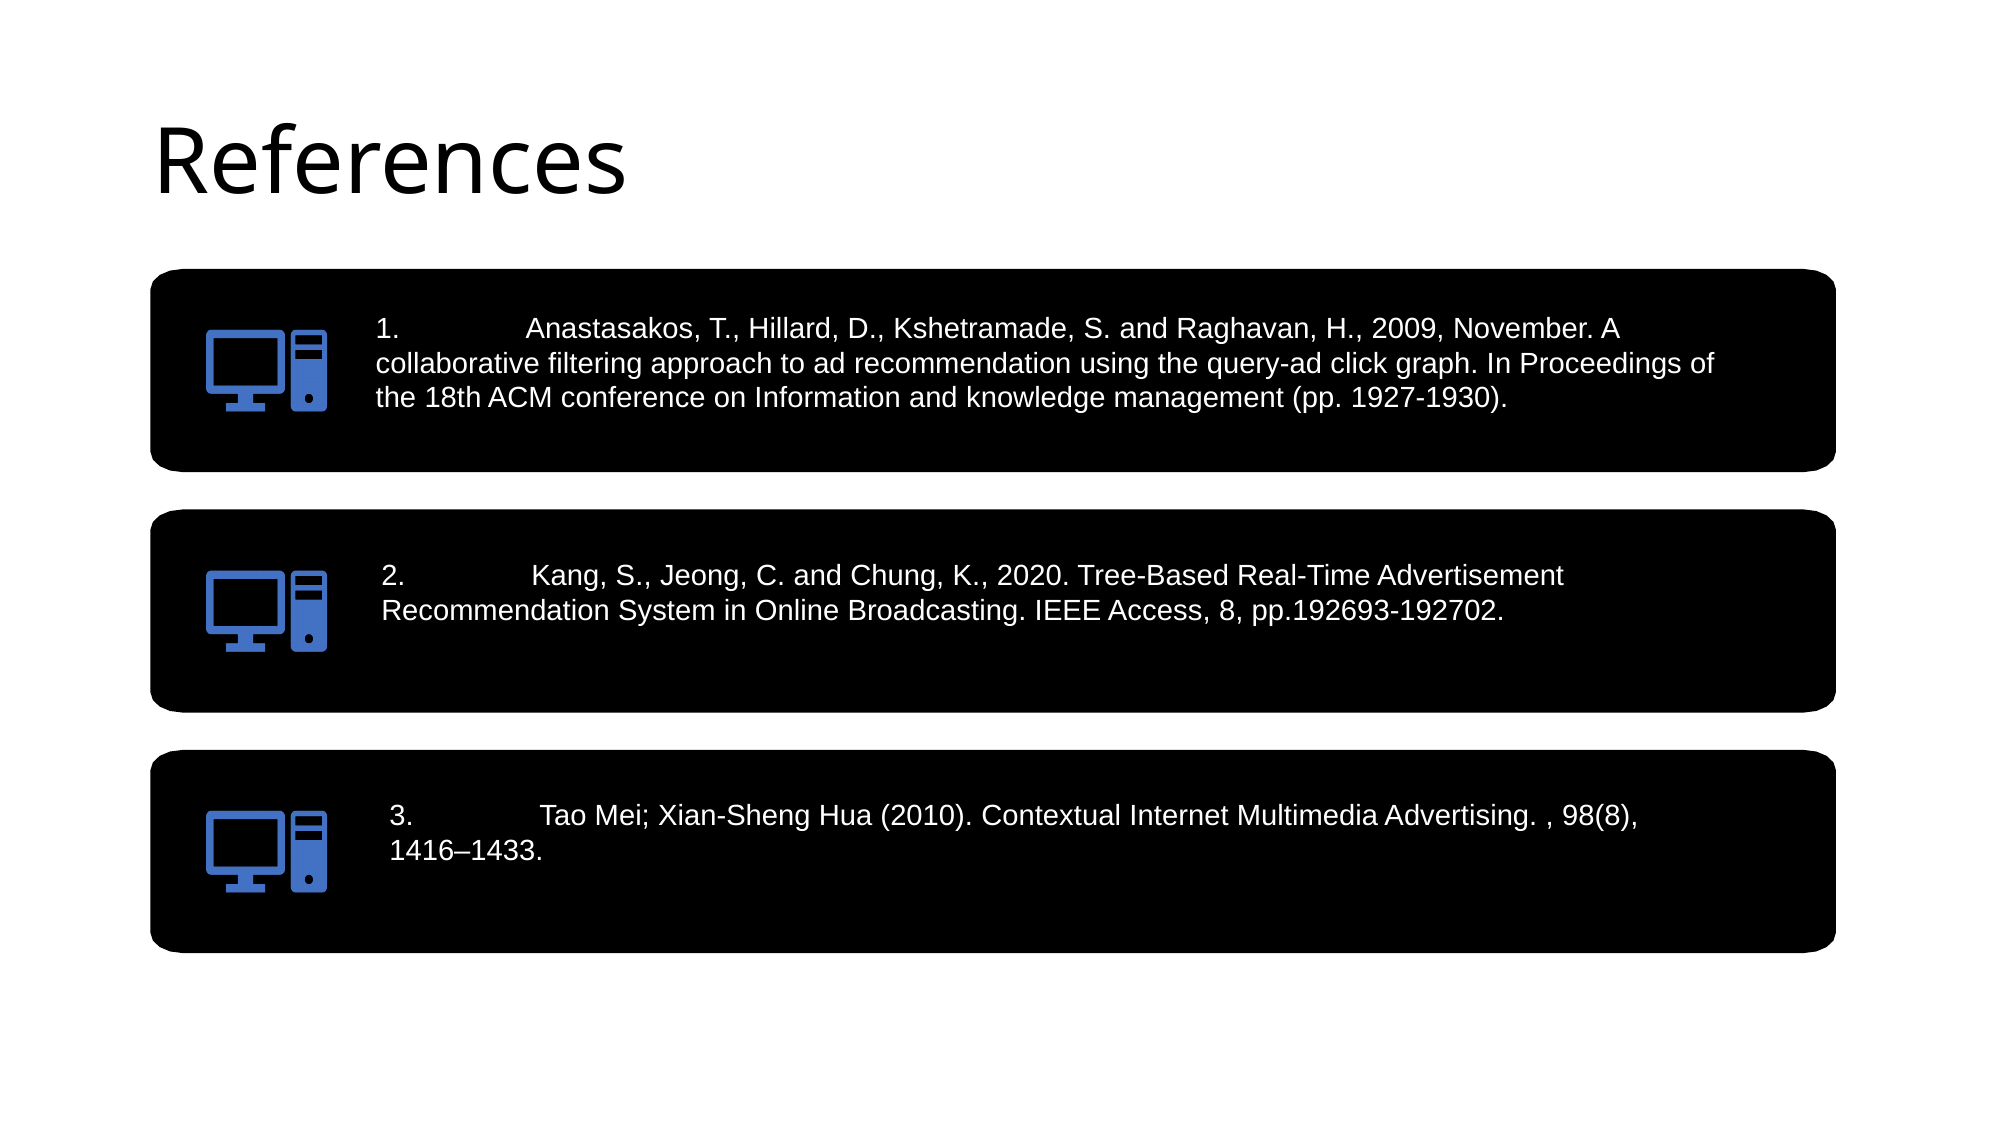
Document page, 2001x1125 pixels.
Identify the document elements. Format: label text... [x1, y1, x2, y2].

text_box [150, 749, 1837, 954]
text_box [150, 268, 1837, 473]
title References [150, 100, 867, 219]
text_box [150, 509, 1837, 713]
